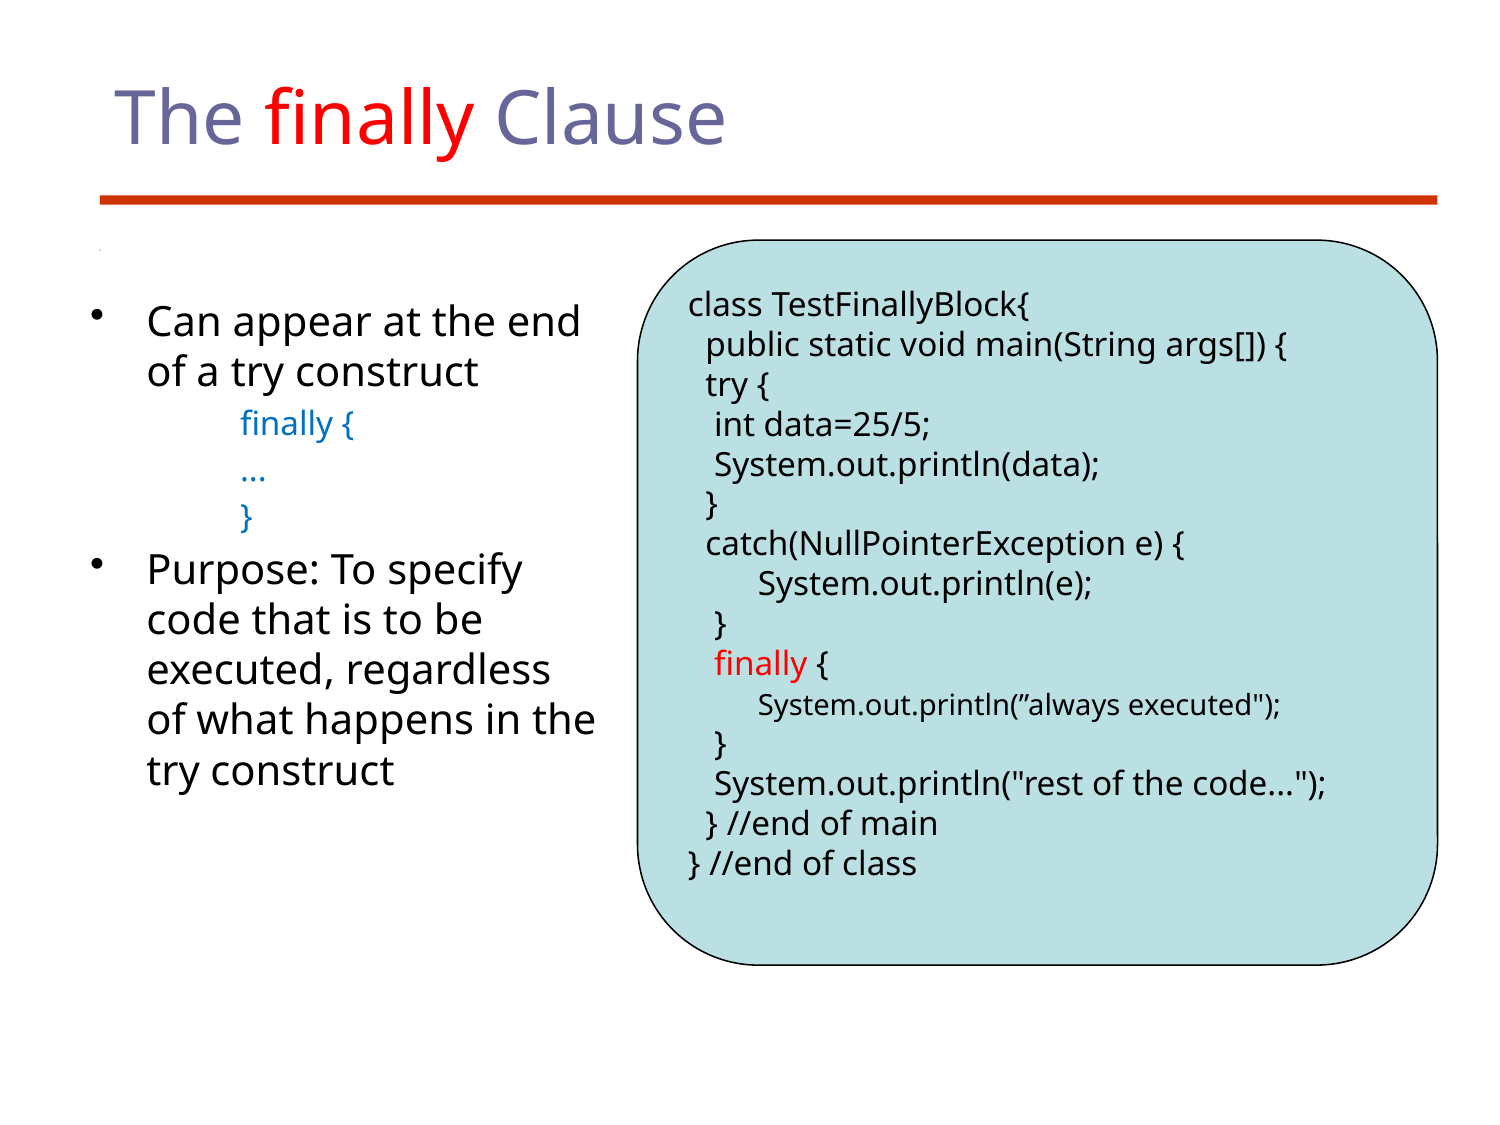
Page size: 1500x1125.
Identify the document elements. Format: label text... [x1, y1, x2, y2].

text_box class TestFinallyBlock{ public static void main(String args[]) { try { int data=25/5; System.out.println(data); } catch(NullPointerException e) { System.out.println(e); } finally { System.out.println(”always executed"); } System.out.println("rest of the code..."); } //end of main } //end of class [637, 240, 1438, 966]
title The finally Clause [99, 62, 1438, 250]
list Can appear at the end of a try construct finally { ... } Purpose: To specify code that is to be executed, regardless of what happens in the try construct [75, 287, 613, 875]
